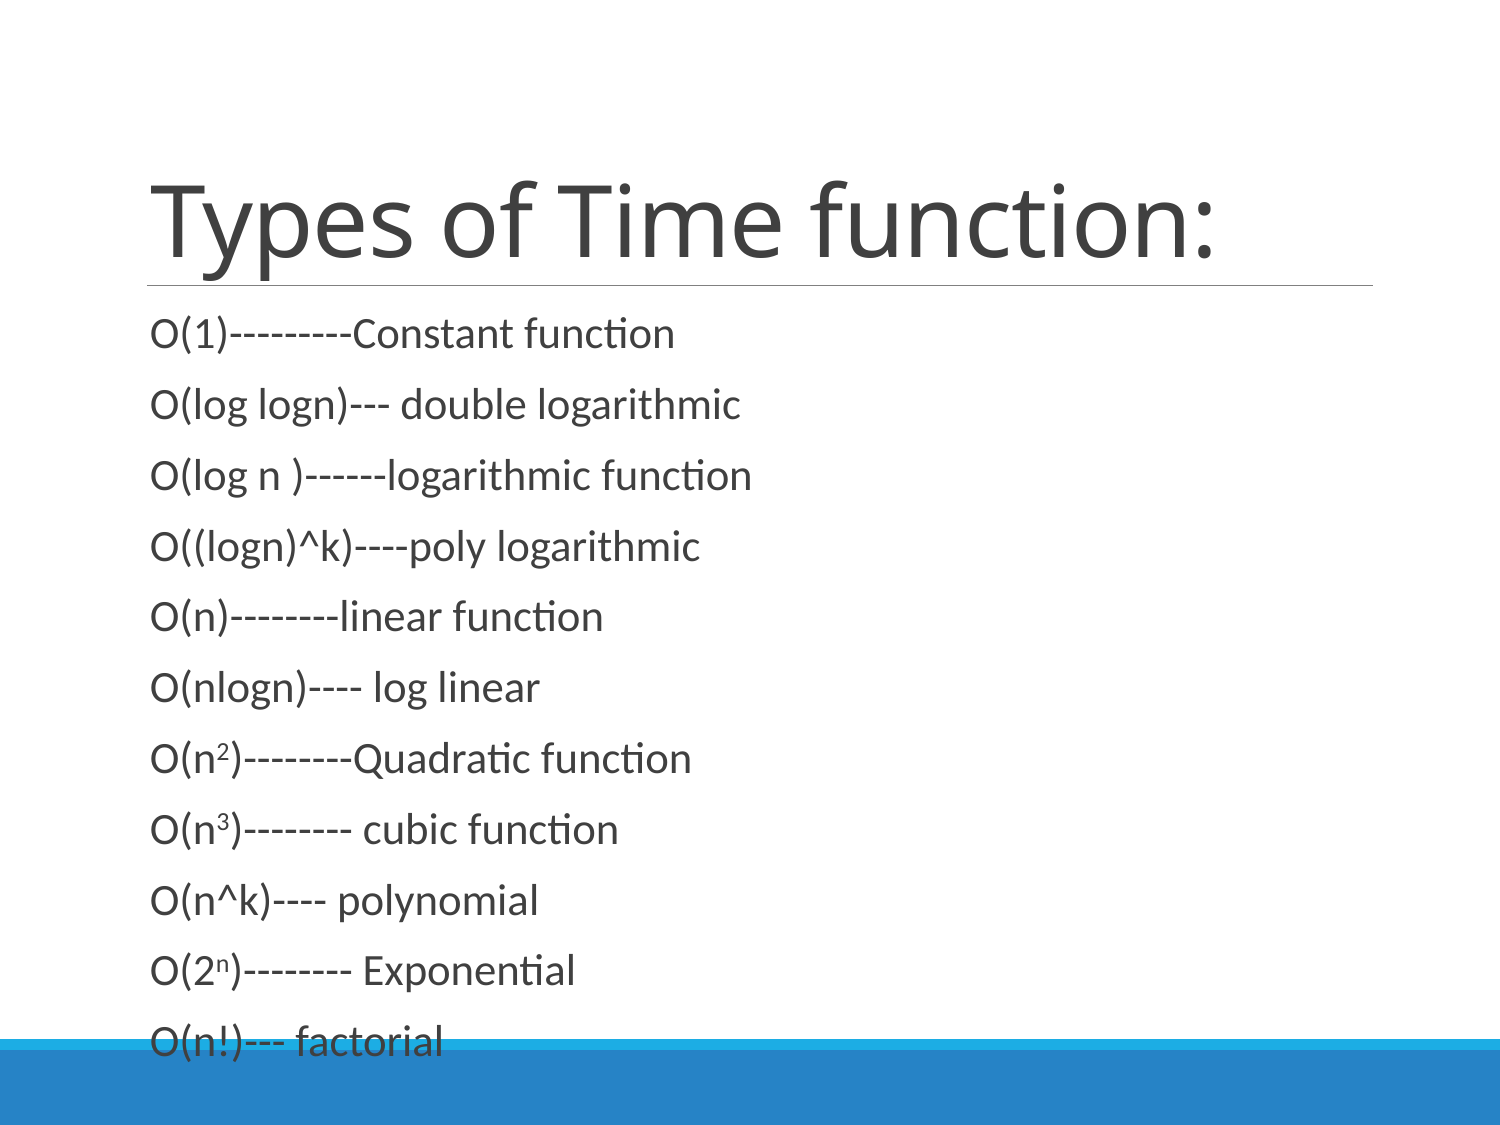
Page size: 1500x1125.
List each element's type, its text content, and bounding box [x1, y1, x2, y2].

list O(1)---------Constant function O(log logn)--- double logarithmic O(log n )------logarithmic function O((logn)^k)----poly logarithmic O(n)--------linear function O(nlogn)---- log linear O(n2)--------Quadratic function O(n3)-------- cubic function O(n^k)---- polynomial O(2n)-------- Exponential O(n!)--- factorial [135, 302, 1373, 1075]
title Types of Time function: [135, 47, 1373, 285]
